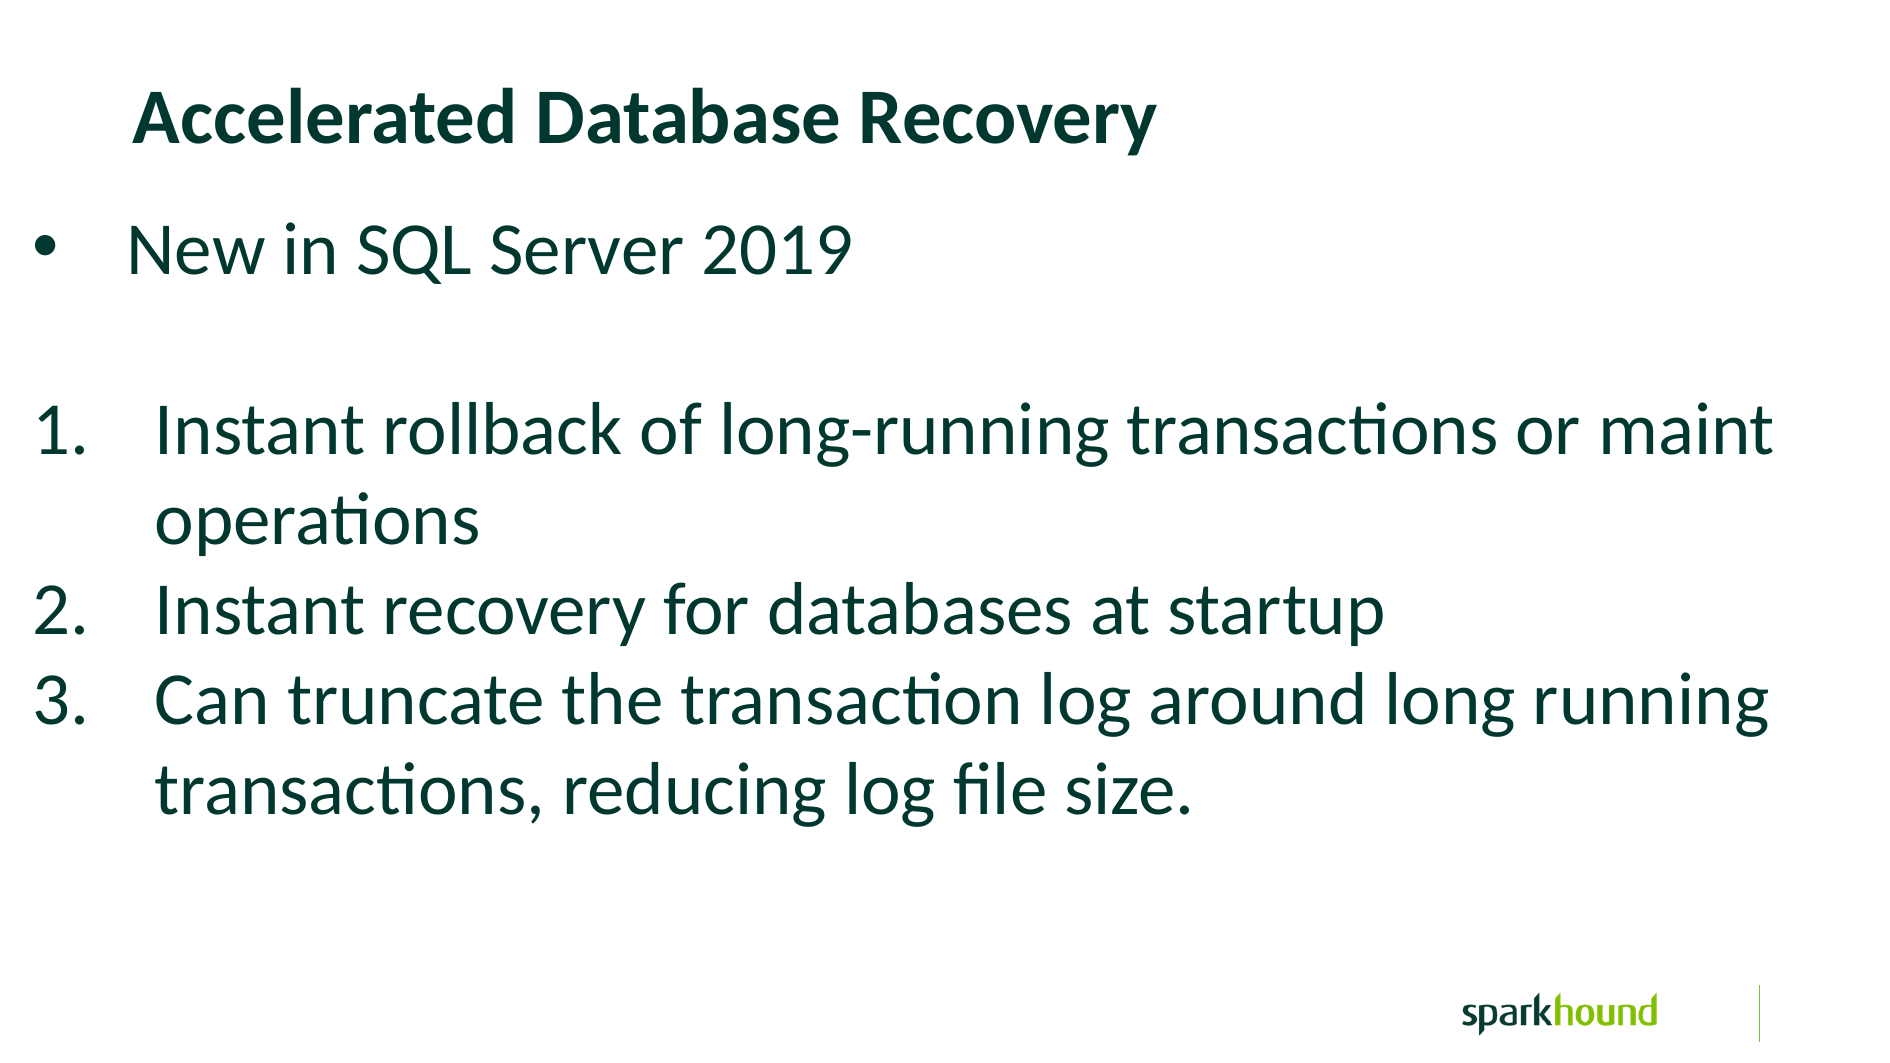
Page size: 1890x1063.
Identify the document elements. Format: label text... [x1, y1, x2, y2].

text_box New in SQL Server 2019 Instant rollback of long-running transactions or maint operations Instant recovery for databases at startup Can truncate the transaction log around long running transactions, reducing log file size. [18, 192, 1844, 917]
title Accelerated Database Recovery [117, 59, 1890, 178]
picture [1461, 991, 1658, 1036]
